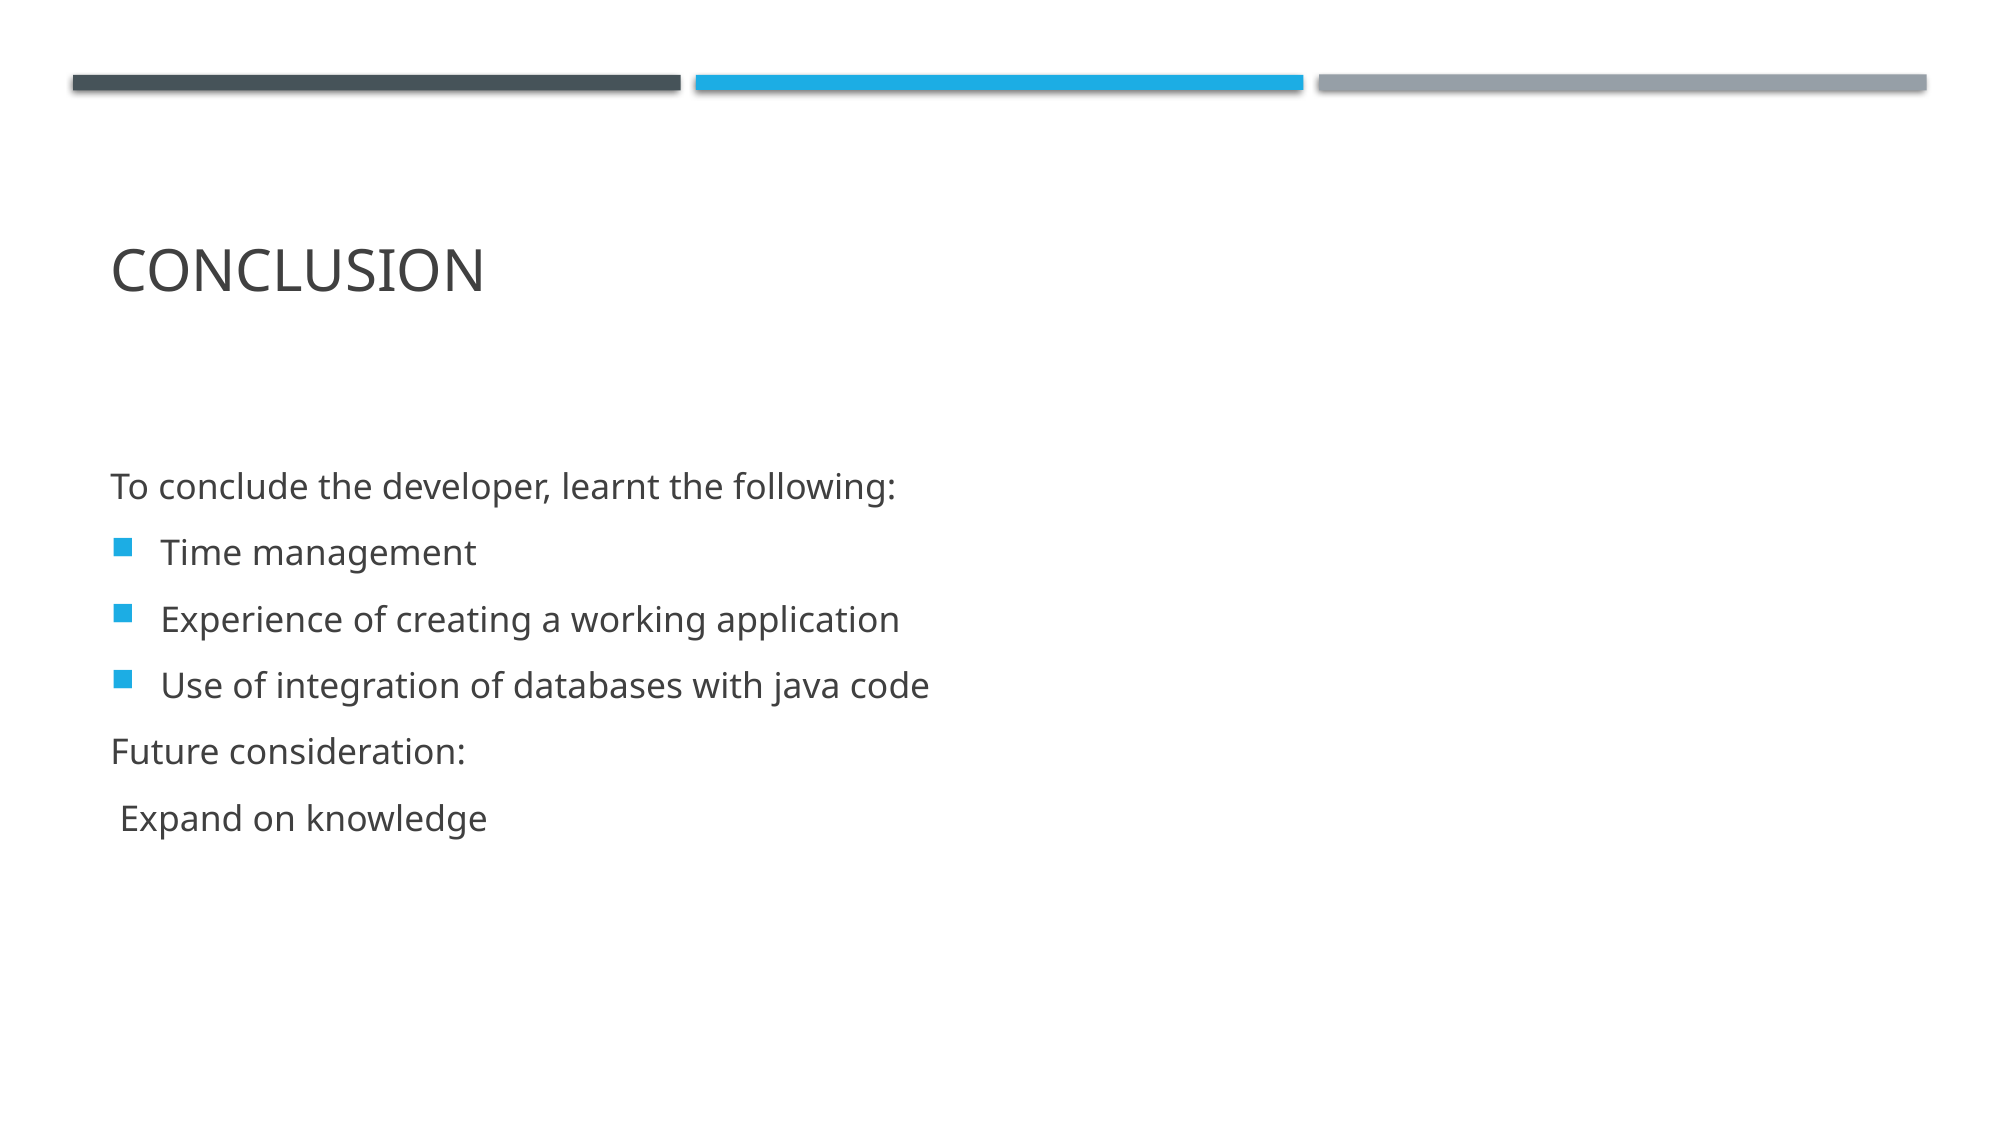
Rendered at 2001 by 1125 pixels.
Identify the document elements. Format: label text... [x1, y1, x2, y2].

list To conclude the developer, learnt the following: Time management Experience of creating a working application Use of integration of databases with java code Future consideration: Expand on knowledge [95, 383, 1905, 981]
title conclusion [95, 115, 1905, 311]
